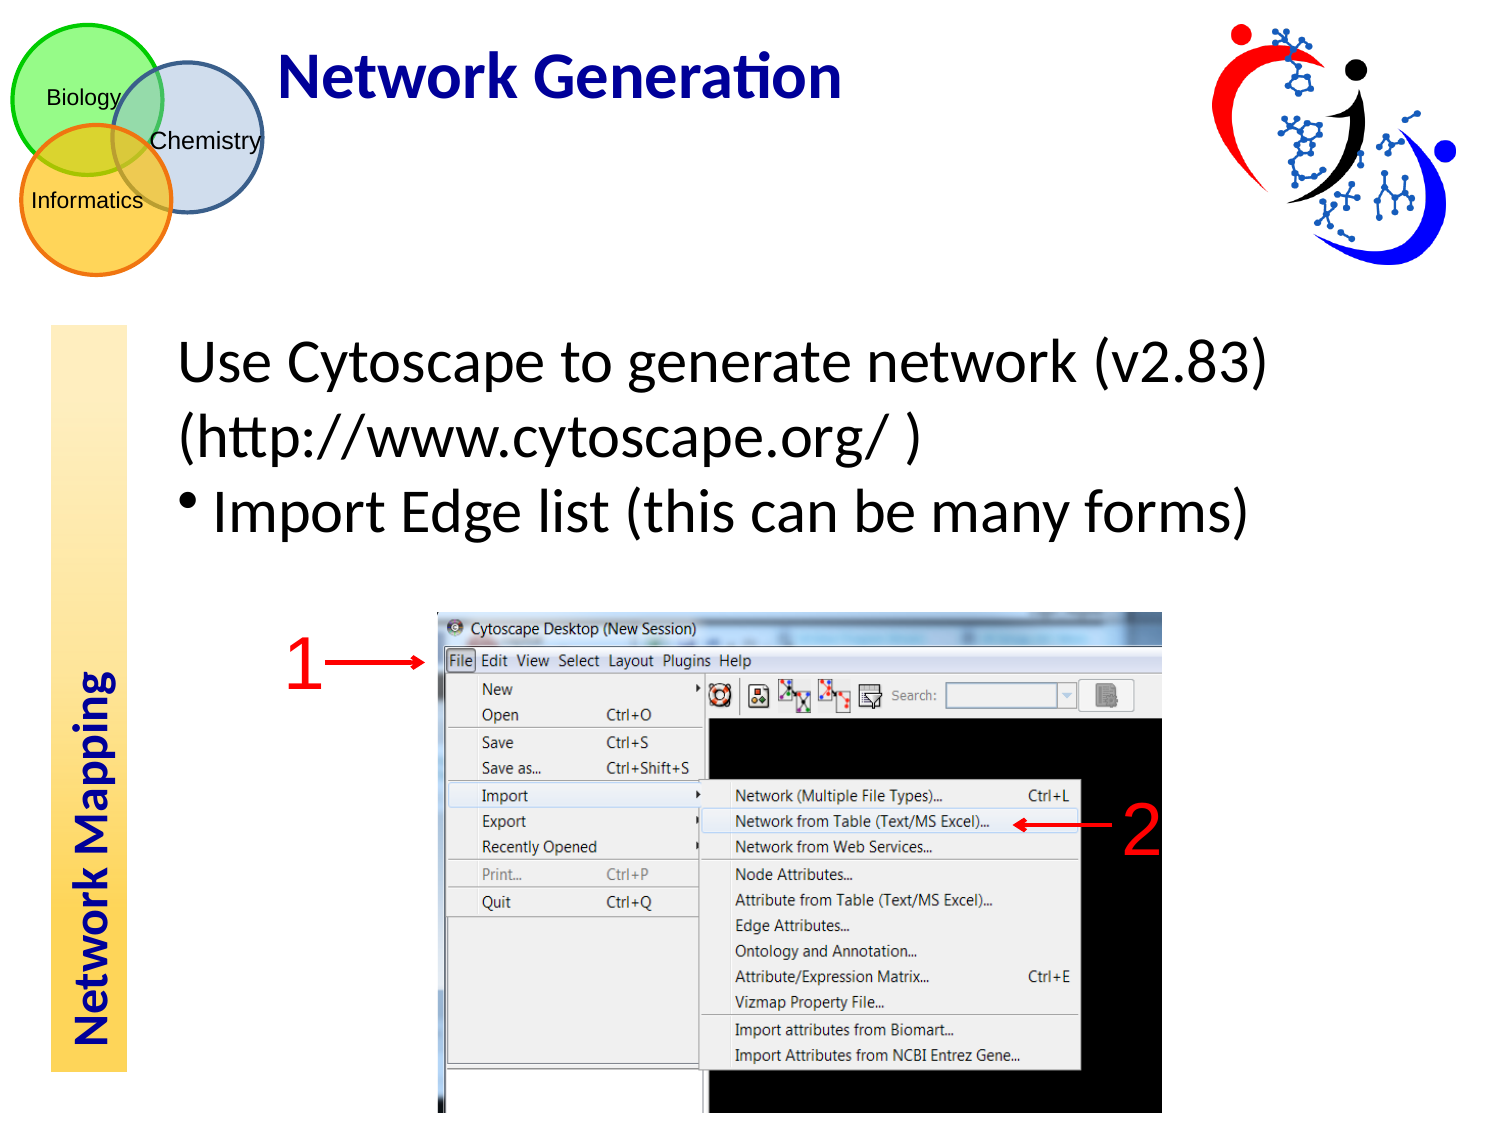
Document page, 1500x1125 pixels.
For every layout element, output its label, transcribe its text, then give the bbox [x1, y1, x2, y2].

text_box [268, 612, 1164, 1113]
text_box Use Cytoscape to generate network (v2.83) (http://www.cytoscape.org/ ) Import Edge list (this can be many forms) [162, 312, 1500, 553]
picture [50, 324, 128, 1073]
picture [1212, 24, 1456, 265]
text_box Network Generation [262, 24, 1200, 200]
